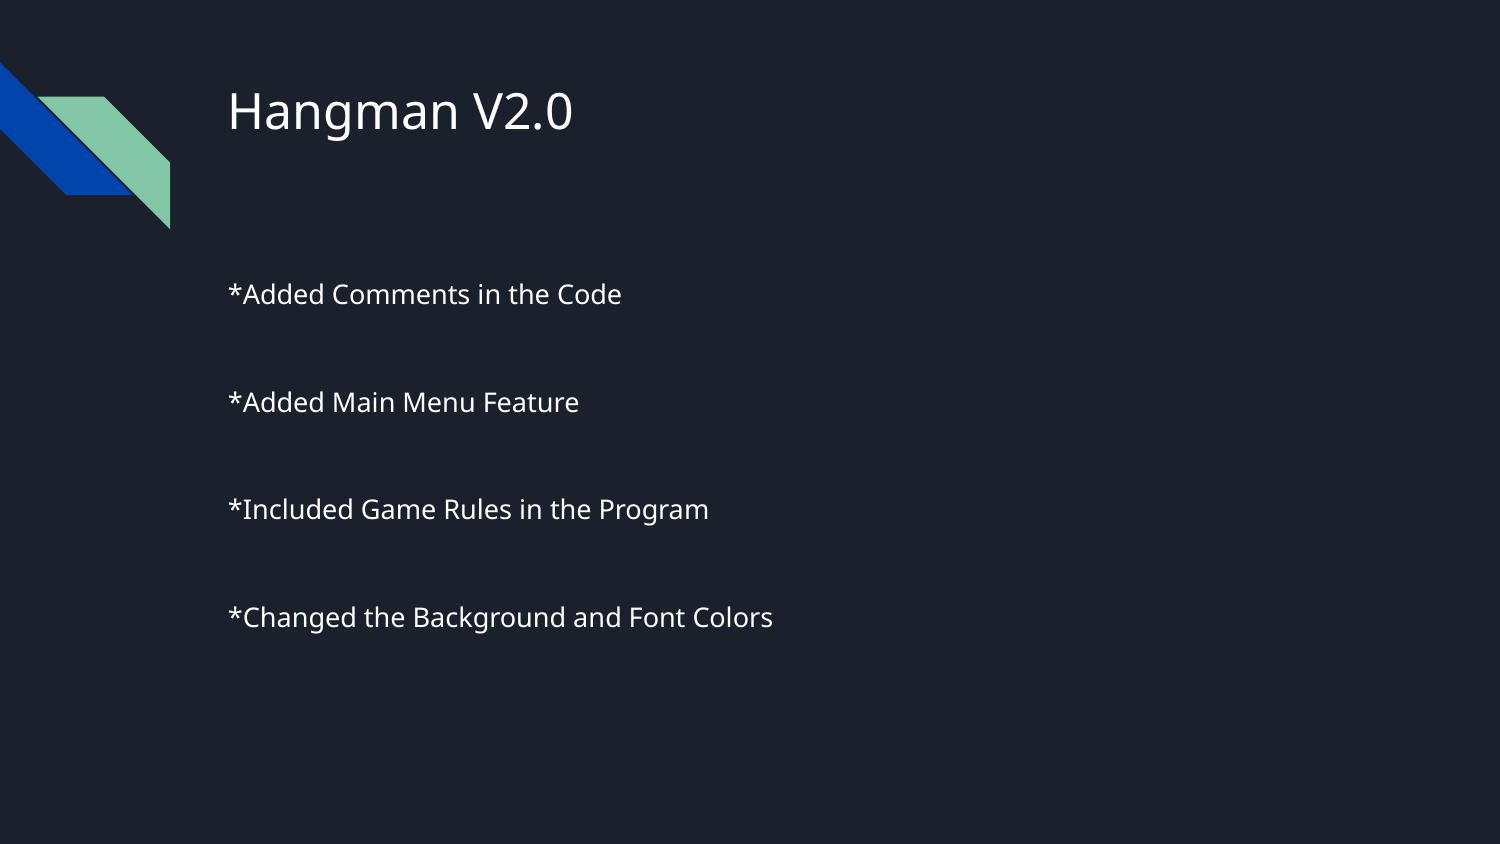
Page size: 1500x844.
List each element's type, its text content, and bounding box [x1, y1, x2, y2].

list *Added Comments in the Code *Added Main Menu Feature *Included Game Rules in the Program *Changed the Background and Font Colors [212, 257, 1368, 735]
title Hangman V2.0 [212, 64, 1368, 215]
